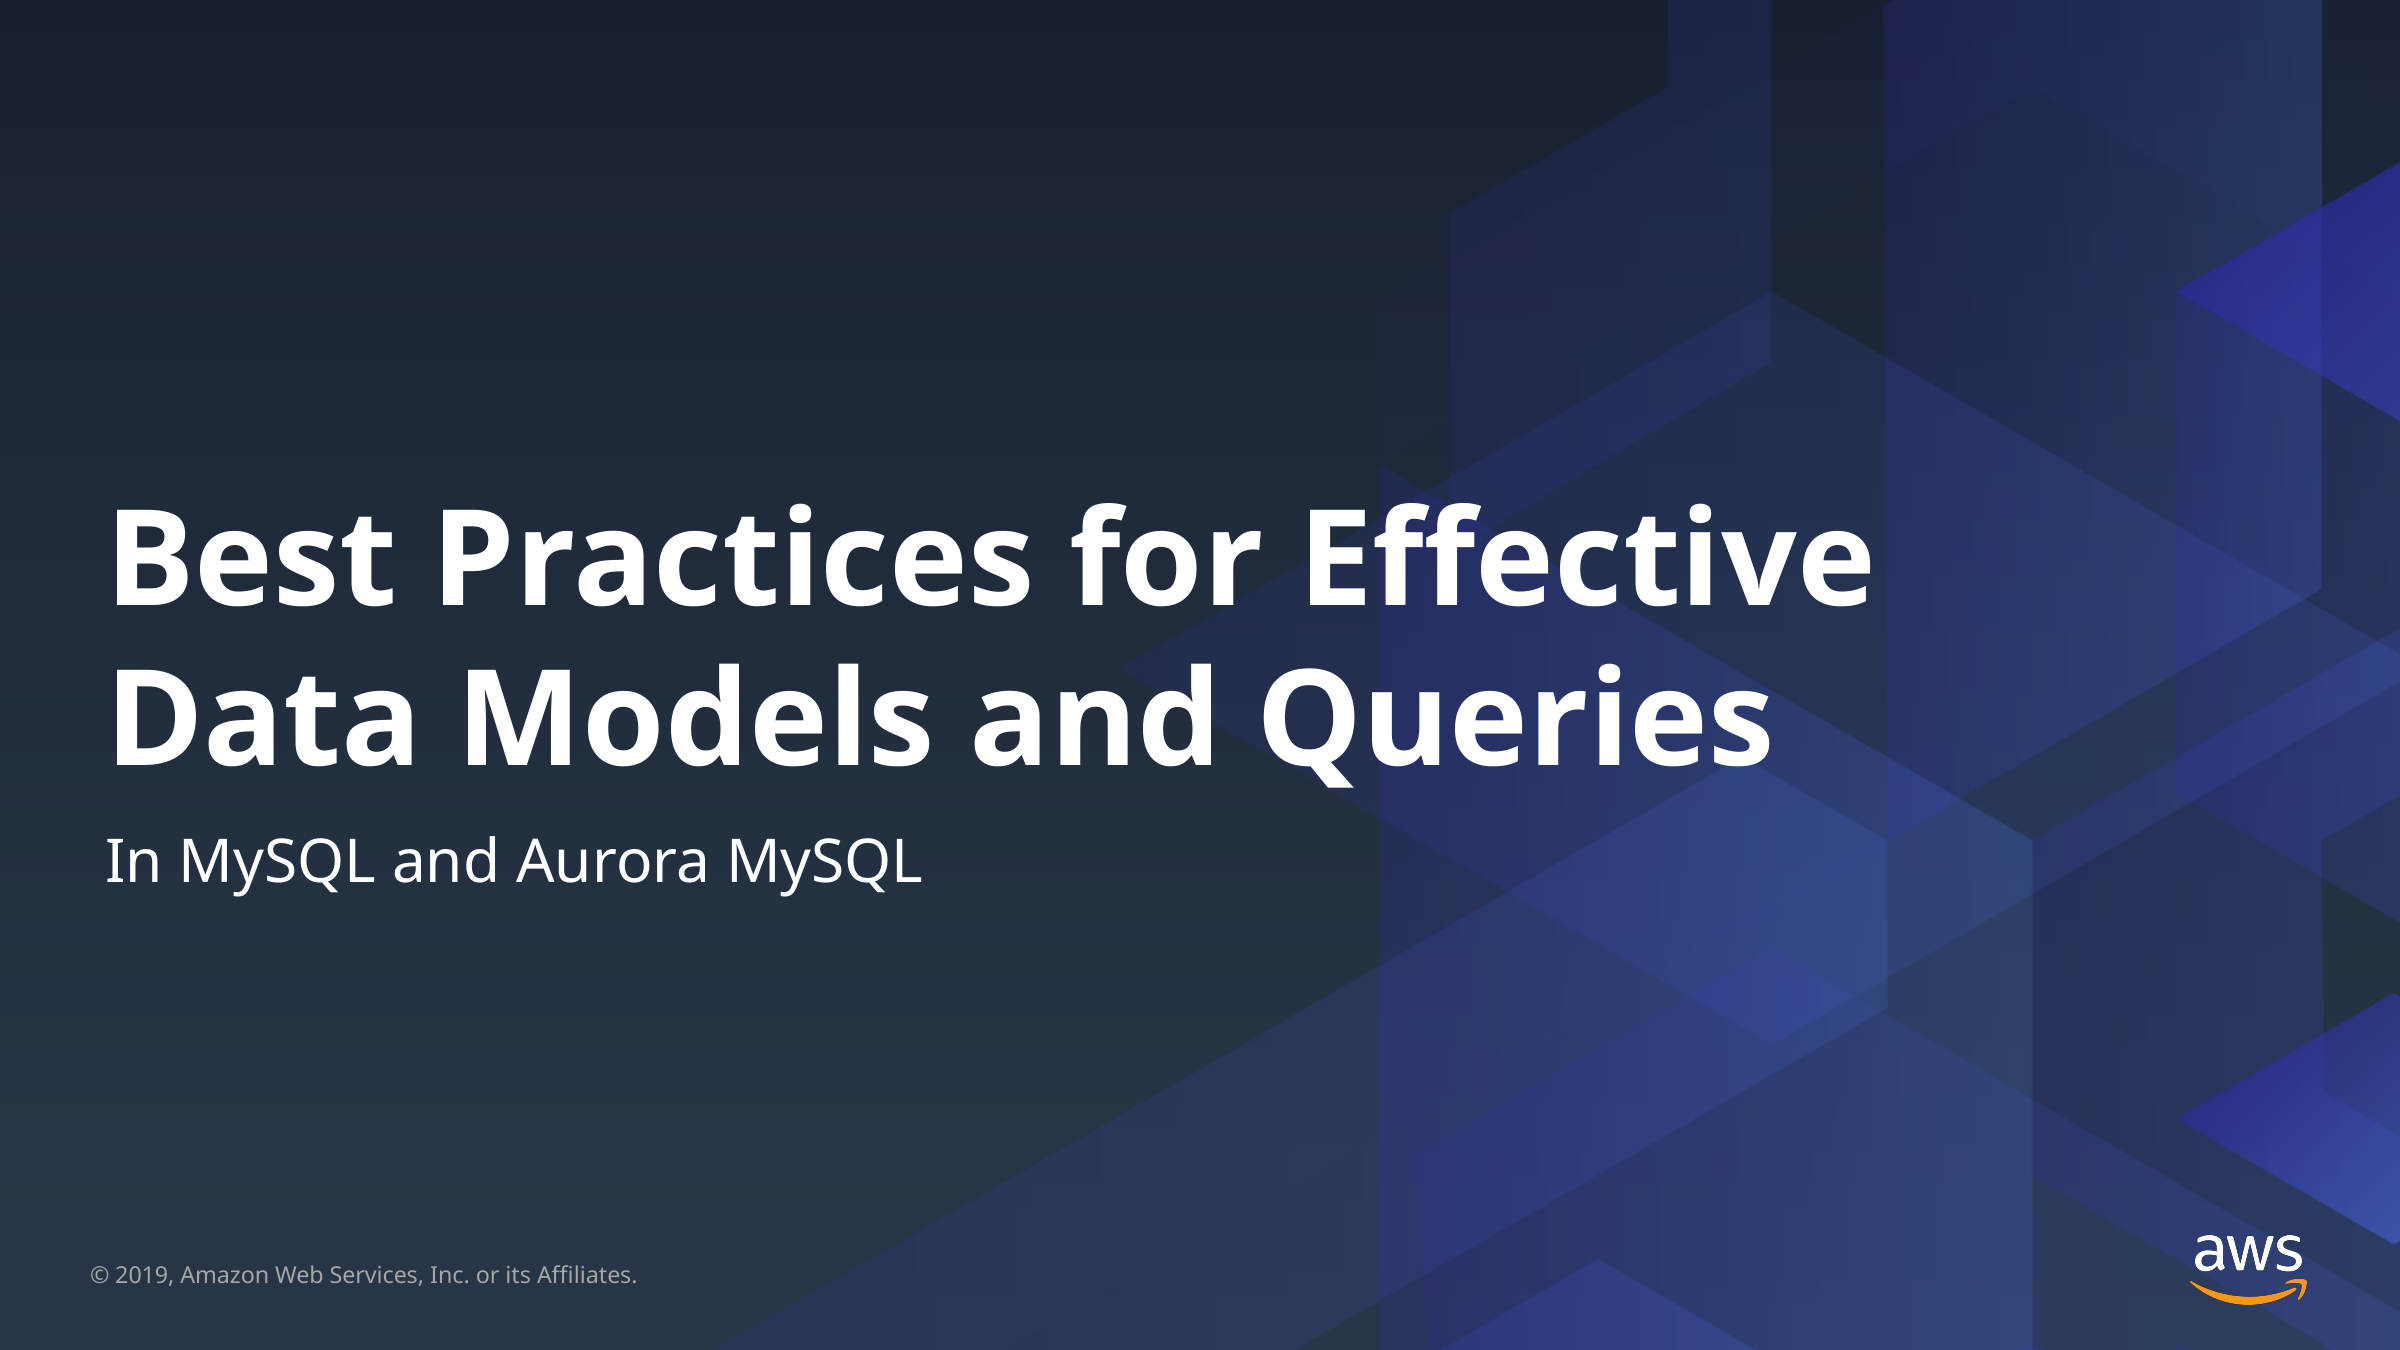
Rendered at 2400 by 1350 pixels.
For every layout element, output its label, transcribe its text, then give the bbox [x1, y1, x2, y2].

title Best Practices for Effective Data Models and Queries [90, 510, 2130, 755]
list In MySQL and Aurora MySQL [90, 814, 1439, 944]
picture [0, 0, 2400, 1350]
